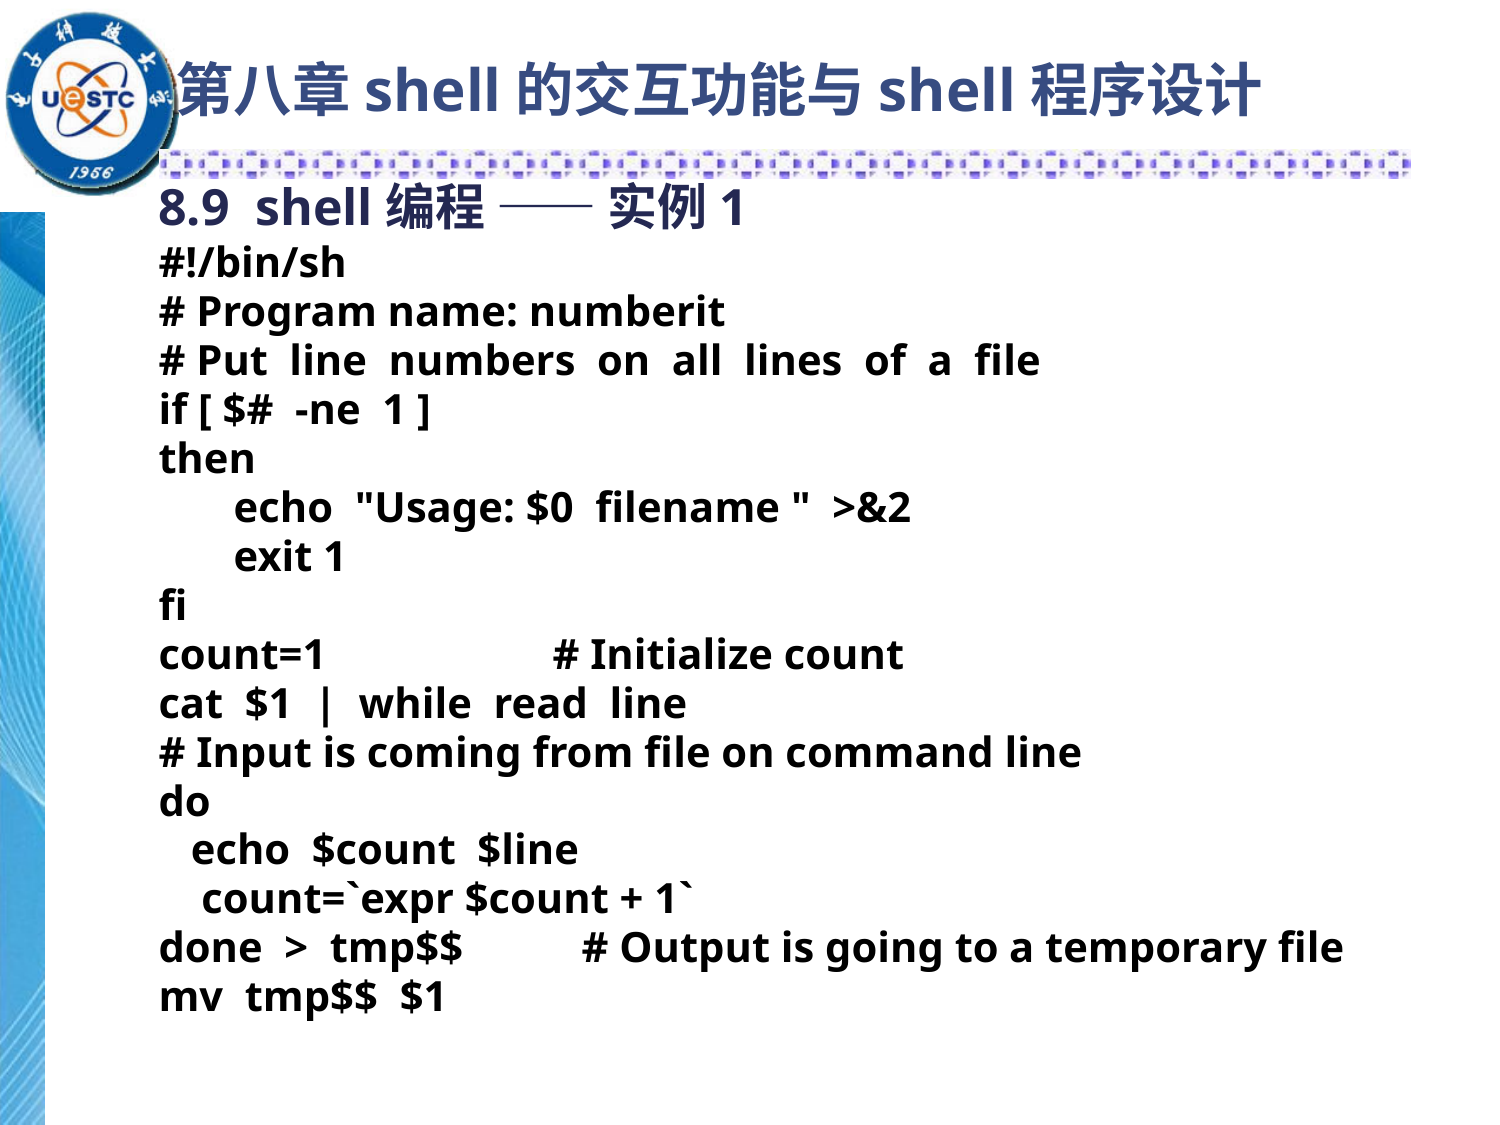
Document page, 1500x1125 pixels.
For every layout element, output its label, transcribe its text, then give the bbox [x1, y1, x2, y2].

title 第八章shell的交互功能与shell程序设计 [160, 53, 1307, 126]
list #!/bin/sh # Program name: numberit # Put line numbers on all lines of a file if [ $# -ne 1 ] then echo "Usage: $0 filename " >&2 exit 1 fi count=1 # Initialize count cat $1 | while read line # Input is coming from file on command line do echo $count $line count=`expr $count + 1` done > tmp$$ # Output is going to a temporary file mv tmp$$ $1 [143, 257, 1419, 1102]
picture [0, 212, 45, 1125]
text_box 8.9 shell编程 —— 实例1 [143, 168, 1477, 244]
picture [5, 0, 1411, 197]
